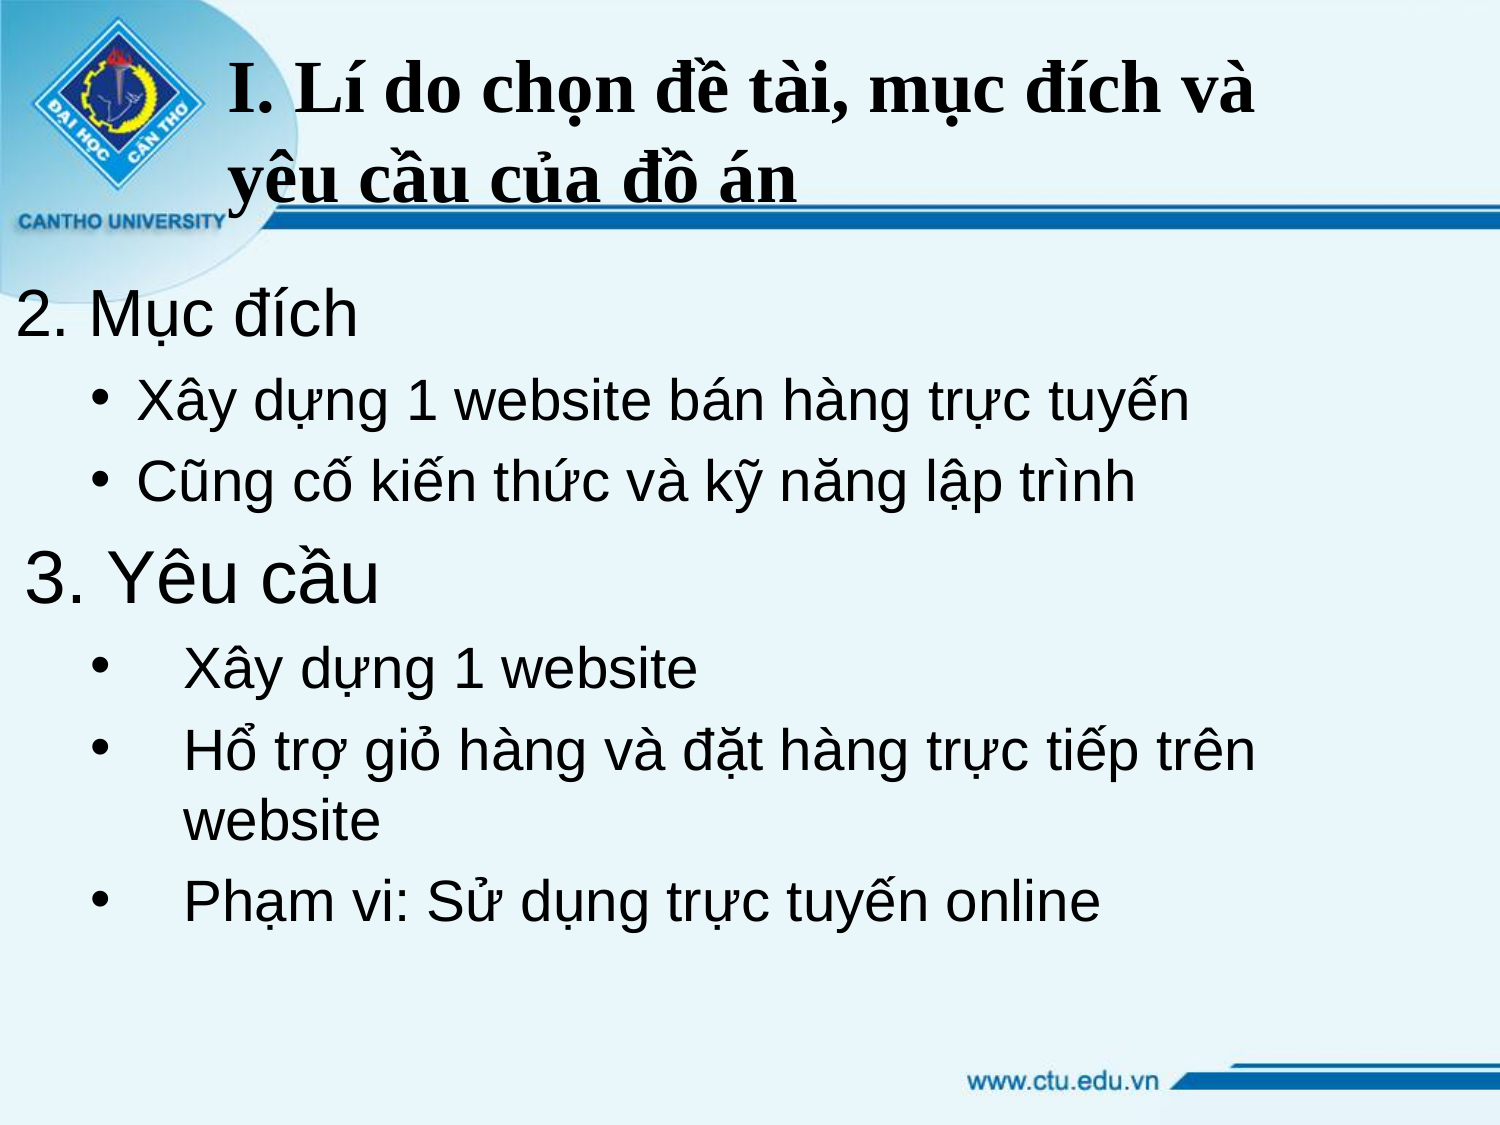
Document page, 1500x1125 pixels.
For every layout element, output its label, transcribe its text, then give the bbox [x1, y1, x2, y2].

list 2. Mục đích Xây dựng 1 website bán hàng trực tuyến Cũng cố kiến thức và kỹ năng lập trình 3. Yêu cầu Xây dựng 1 website Hổ trợ giỏ hàng và đặt hàng trực tiếp trên website Phạm vi: Sử dụng trực tuyến online [0, 262, 1475, 1005]
title I. Lí do chọn đề tài, mục đích và yêu cầu của đồ án [212, 62, 1438, 193]
picture [0, 0, 1500, 1125]
